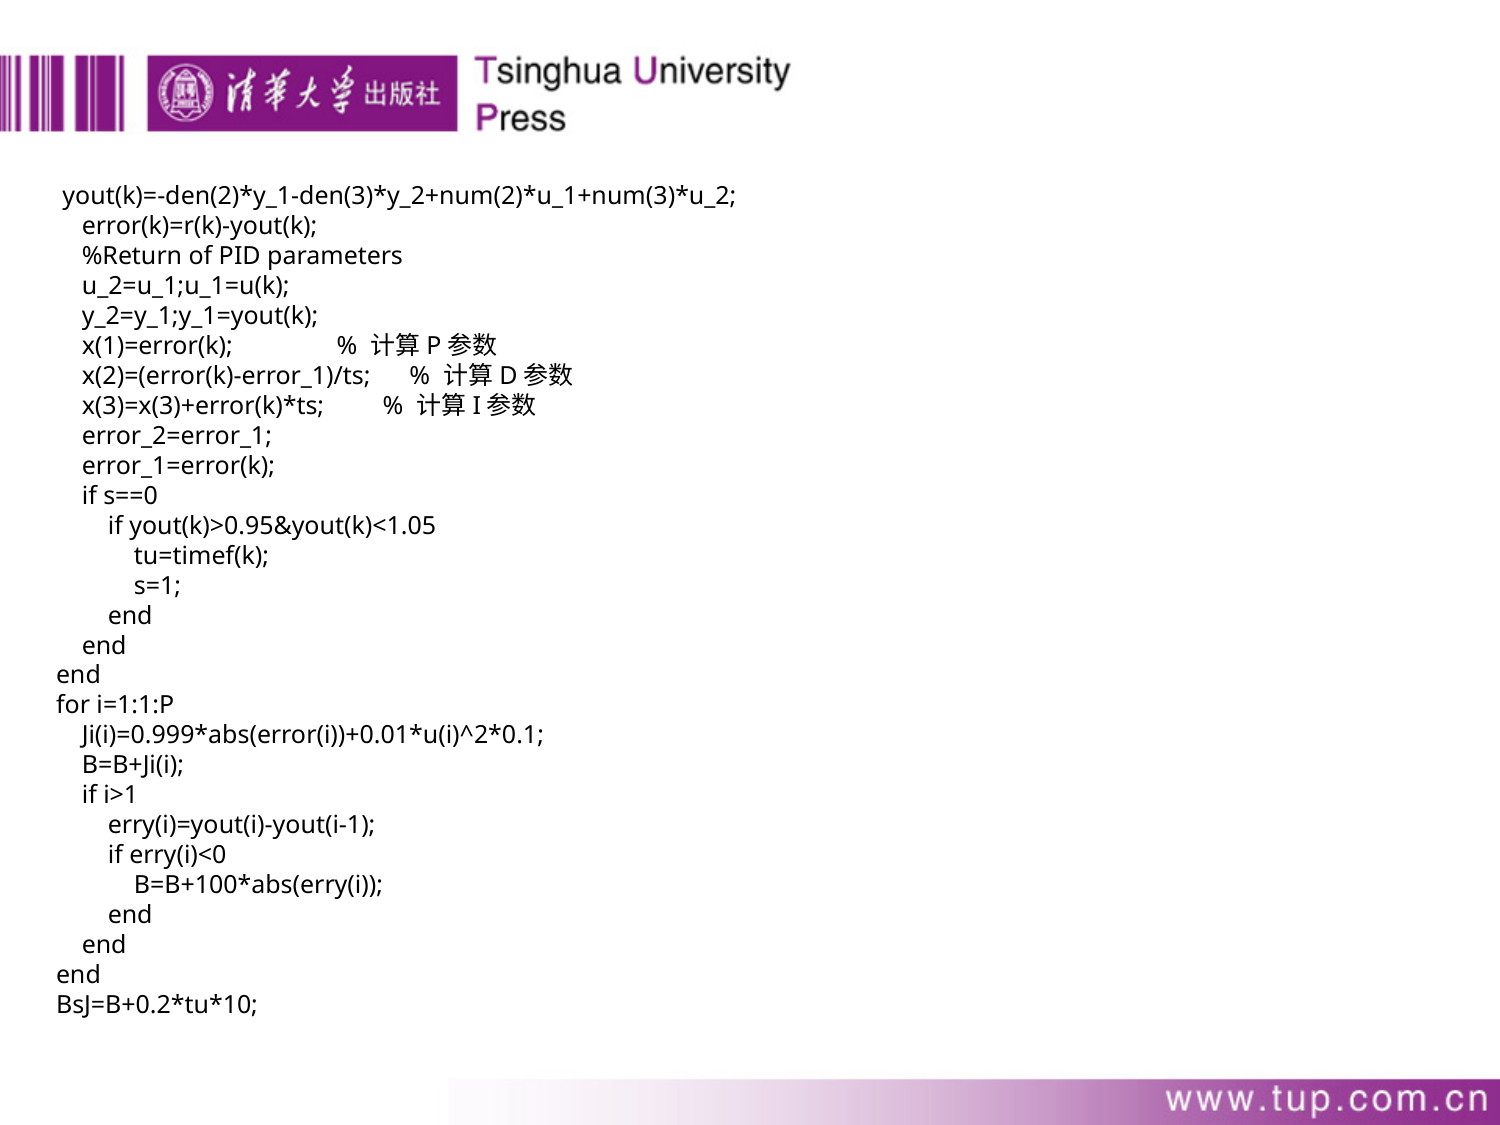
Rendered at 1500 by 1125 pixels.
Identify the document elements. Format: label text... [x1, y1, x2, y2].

picture [0, 34, 1500, 149]
text_box yout(k)=-den(2)*y_1-den(3)*y_2+num(2)*u_1+num(3)*u_2; error(k)=r(k)-yout(k); %Return of PID parameters u_2=u_1;u_1=u(k); y_2=y_1;y_1=yout(k); x(1)=error(k); % 计算P参数 x(2)=(error(k)-error_1)/ts; % 计算D参数 x(3)=x(3)+error(k)*ts; % 计算I参数 error_2=error_1; error_1=error(k); if s==0 if yout(k)>0.95&yout(k)<1.05 tu=timef(k); s=1; end end end for i=1:1:P Ji(i)=0.999*abs(error(i))+0.01*u(i)^2*0.1; B=B+Ji(i); if i>1 erry(i)=yout(i)-yout(i-1); if erry(i)<0 B=B+100*abs(erry(i)); end end end BsJ=B+0.2*tu*10; [41, 172, 792, 1026]
picture [0, 1059, 1500, 1125]
